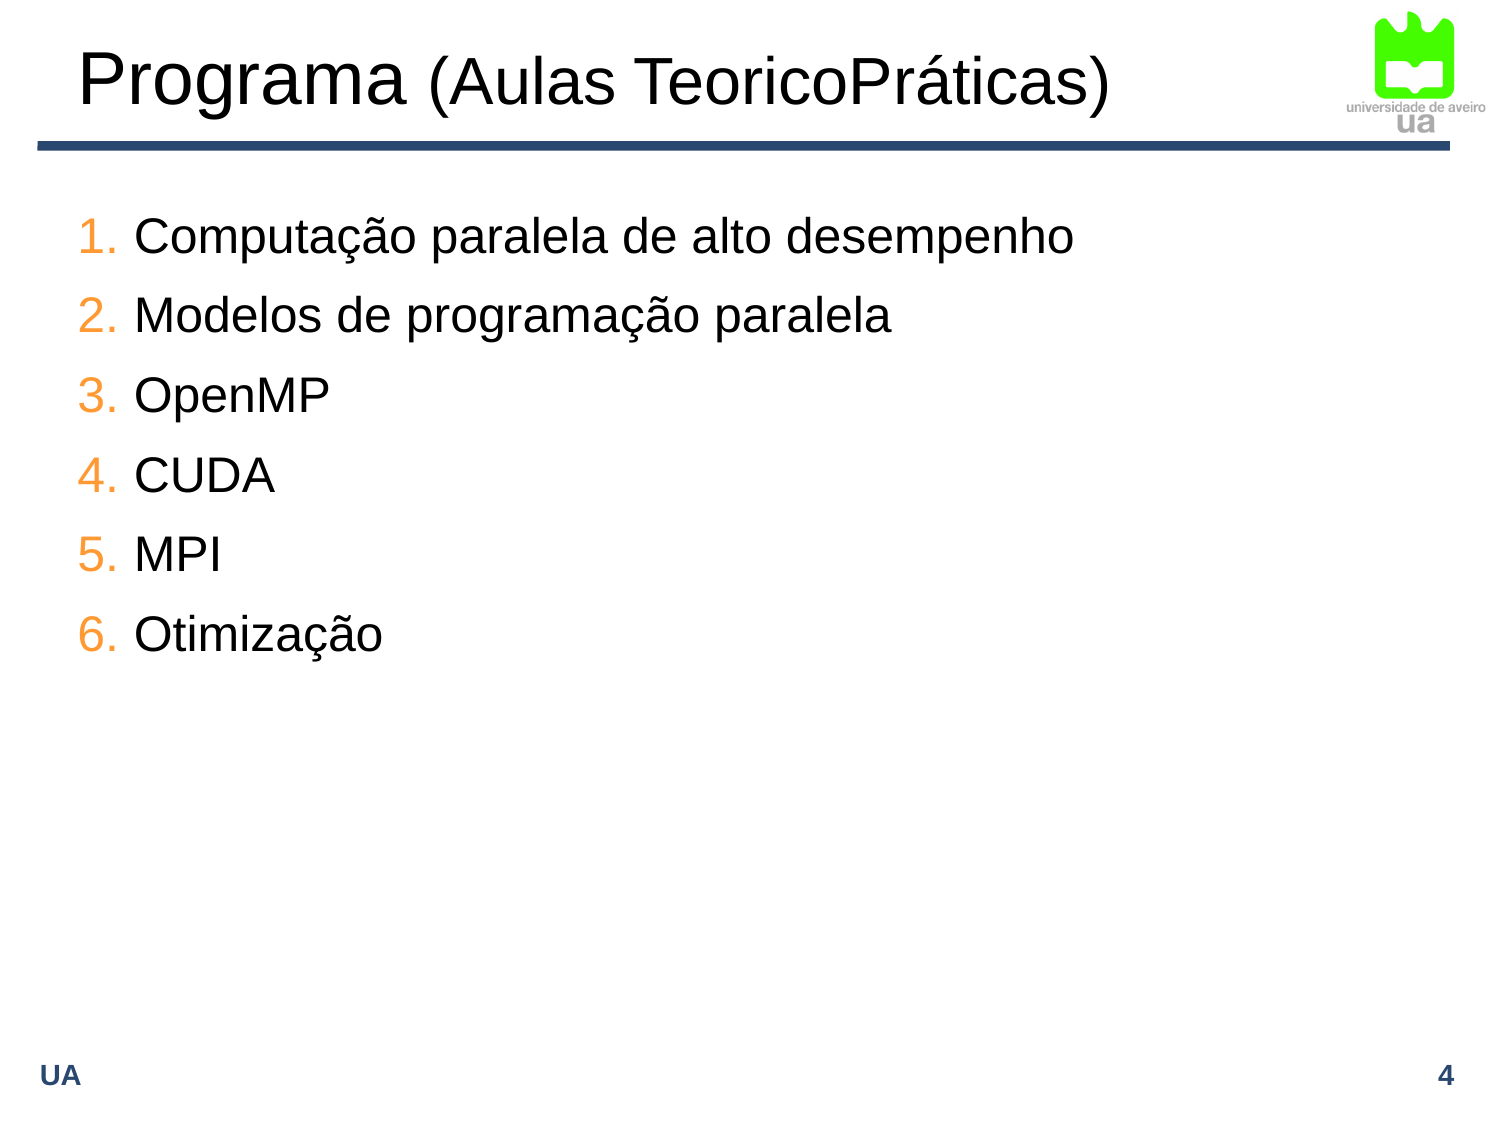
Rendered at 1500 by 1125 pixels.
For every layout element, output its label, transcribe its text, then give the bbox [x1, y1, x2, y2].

title Programa (Aulas TeoricoPráticas) [62, 24, 1375, 125]
list Computação paralela de alto desempenho Modelos de programação paralela OpenMP CUDA MPI Otimização [62, 212, 1413, 955]
picture [1375, 100, 1486, 134]
picture [1374, 11, 1459, 99]
